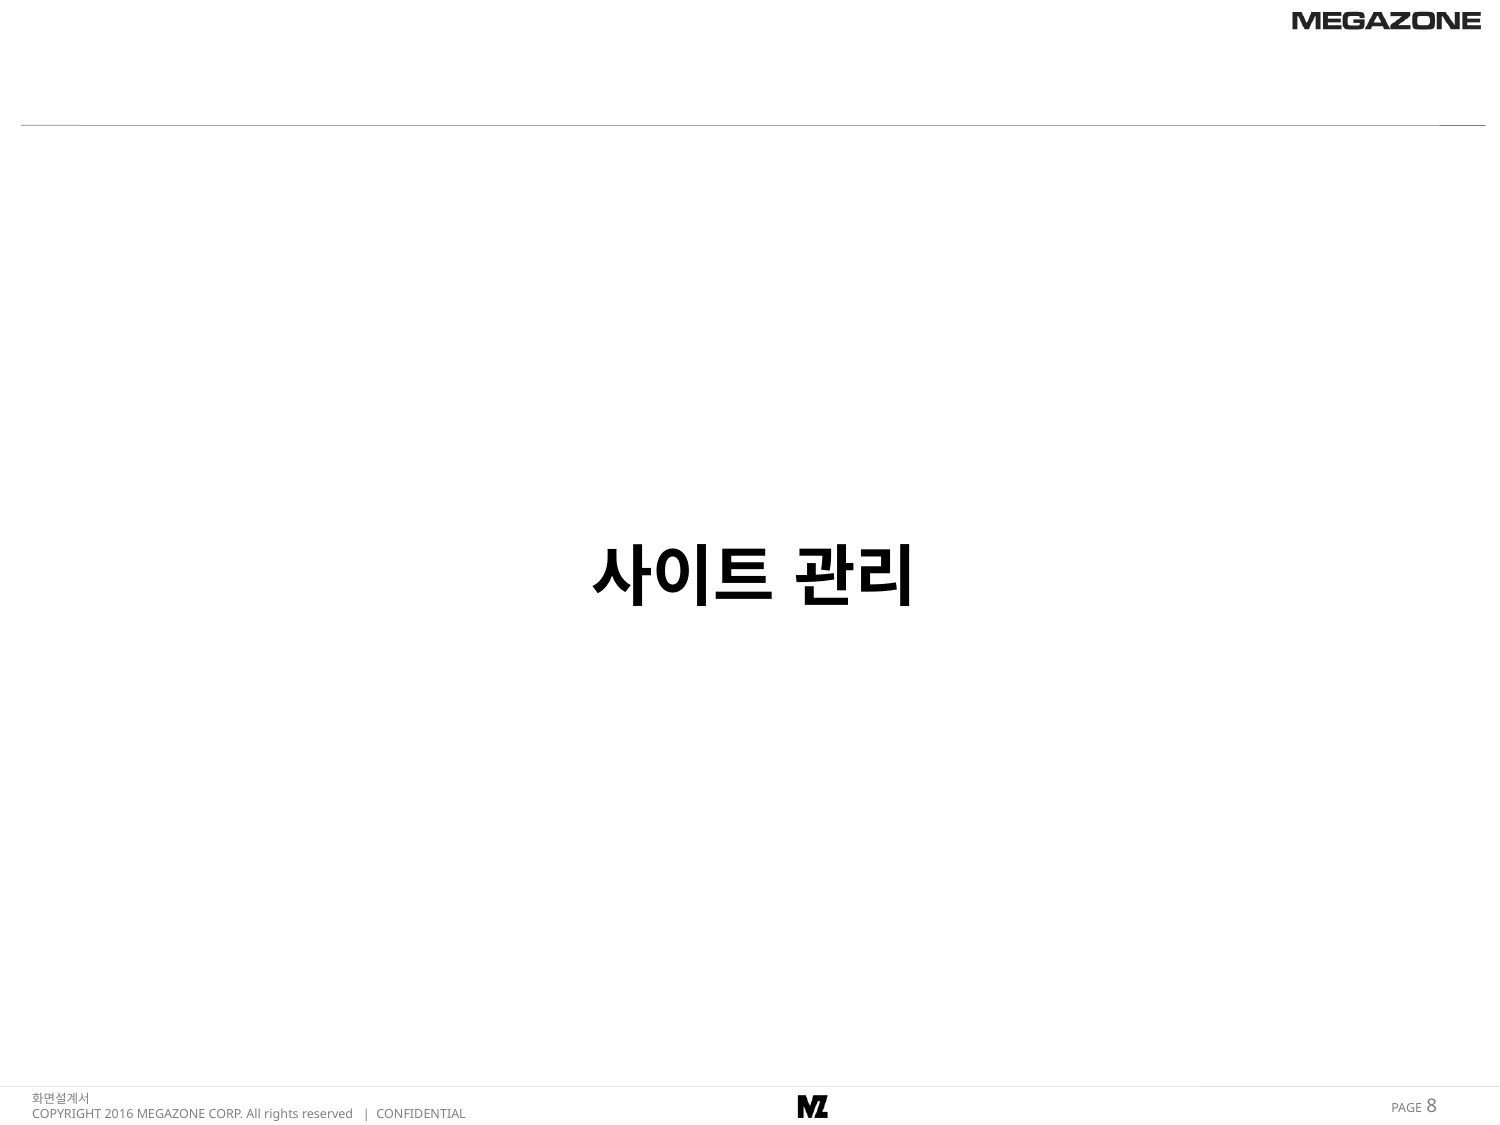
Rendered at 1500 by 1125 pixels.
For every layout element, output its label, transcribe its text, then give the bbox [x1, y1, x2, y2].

list 사이트 관리 [42, 535, 1466, 624]
picture [797, 1094, 828, 1118]
picture [1290, 10, 1483, 31]
